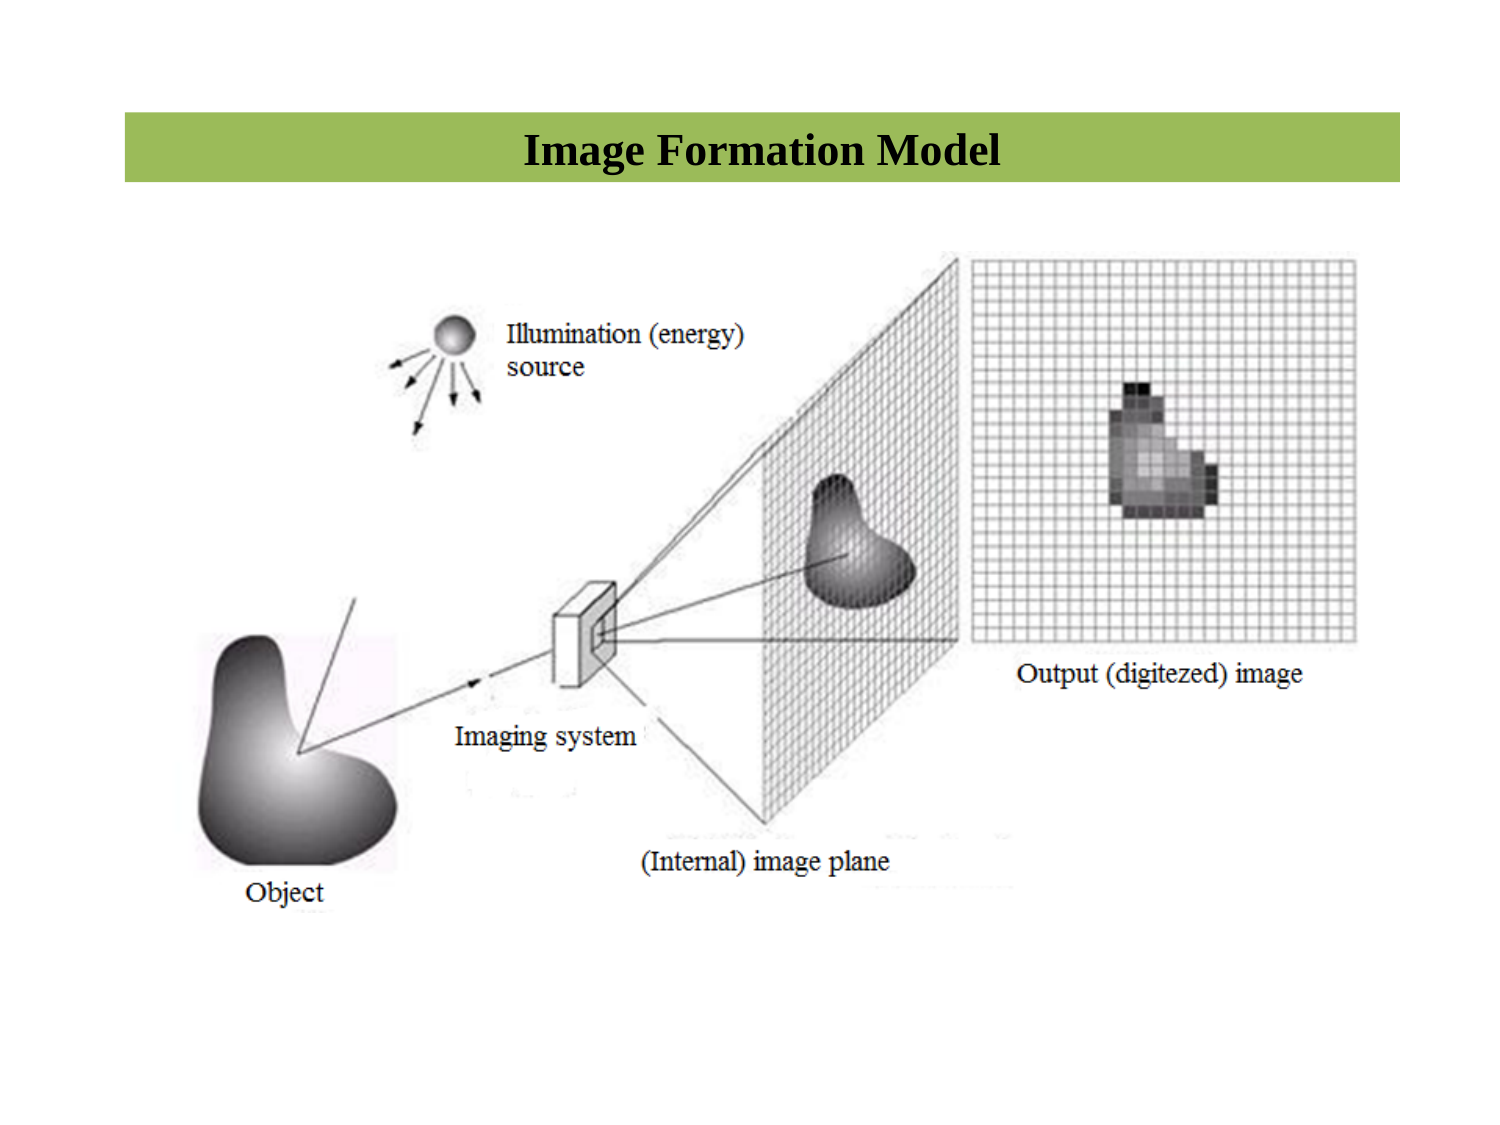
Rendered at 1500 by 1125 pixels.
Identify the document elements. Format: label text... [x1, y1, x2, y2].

text_box Image Formation Model [124, 112, 1400, 183]
picture [139, 251, 1361, 913]
